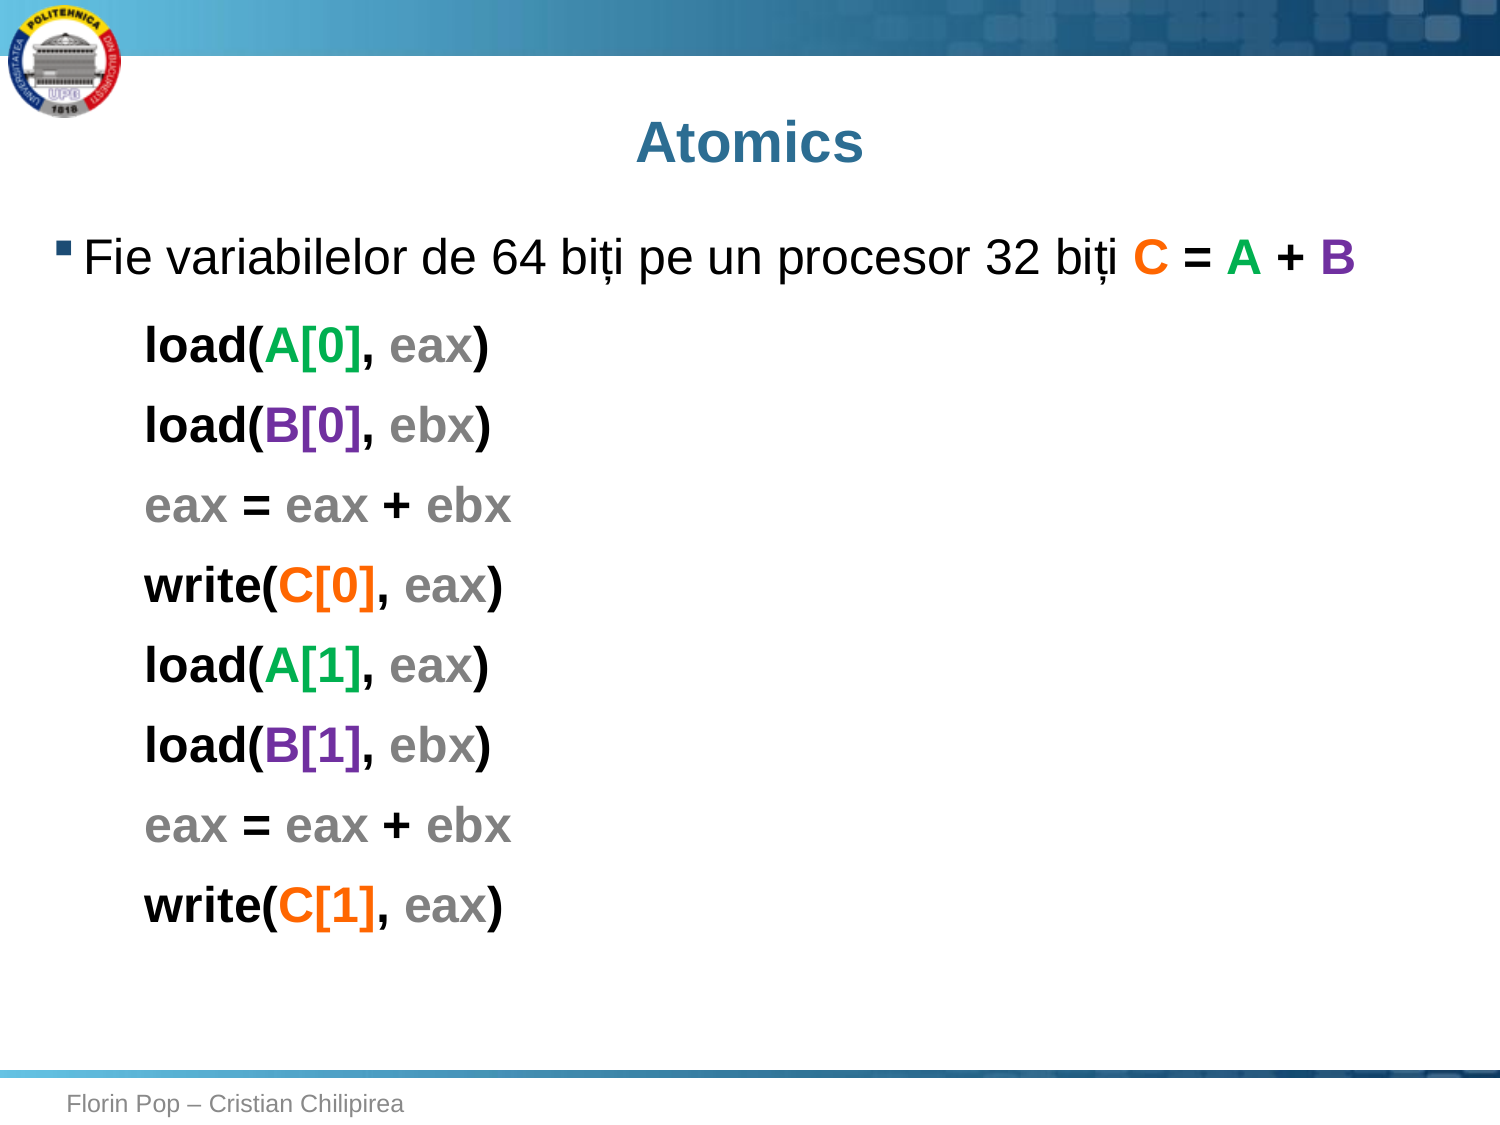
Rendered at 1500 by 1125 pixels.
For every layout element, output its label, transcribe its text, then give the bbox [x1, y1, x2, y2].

title Atomics [51, 102, 1449, 178]
footer Florin Pop – Cristian Chilipirea [51, 1083, 1157, 1125]
text_box load(A[0], eax) load(B[0], ebx) eax = eax + ebx write(C[0], eax) load(A[1], eax) load(B[1], ebx) eax = eax + ebx write(C[1], eax) [145, 304, 984, 1023]
picture [0, 0, 1500, 118]
list Fie variabilelor de 64 biți pe un procesor 32 biți C = A + B [52, 217, 1451, 1053]
picture [0, 1070, 1500, 1078]
